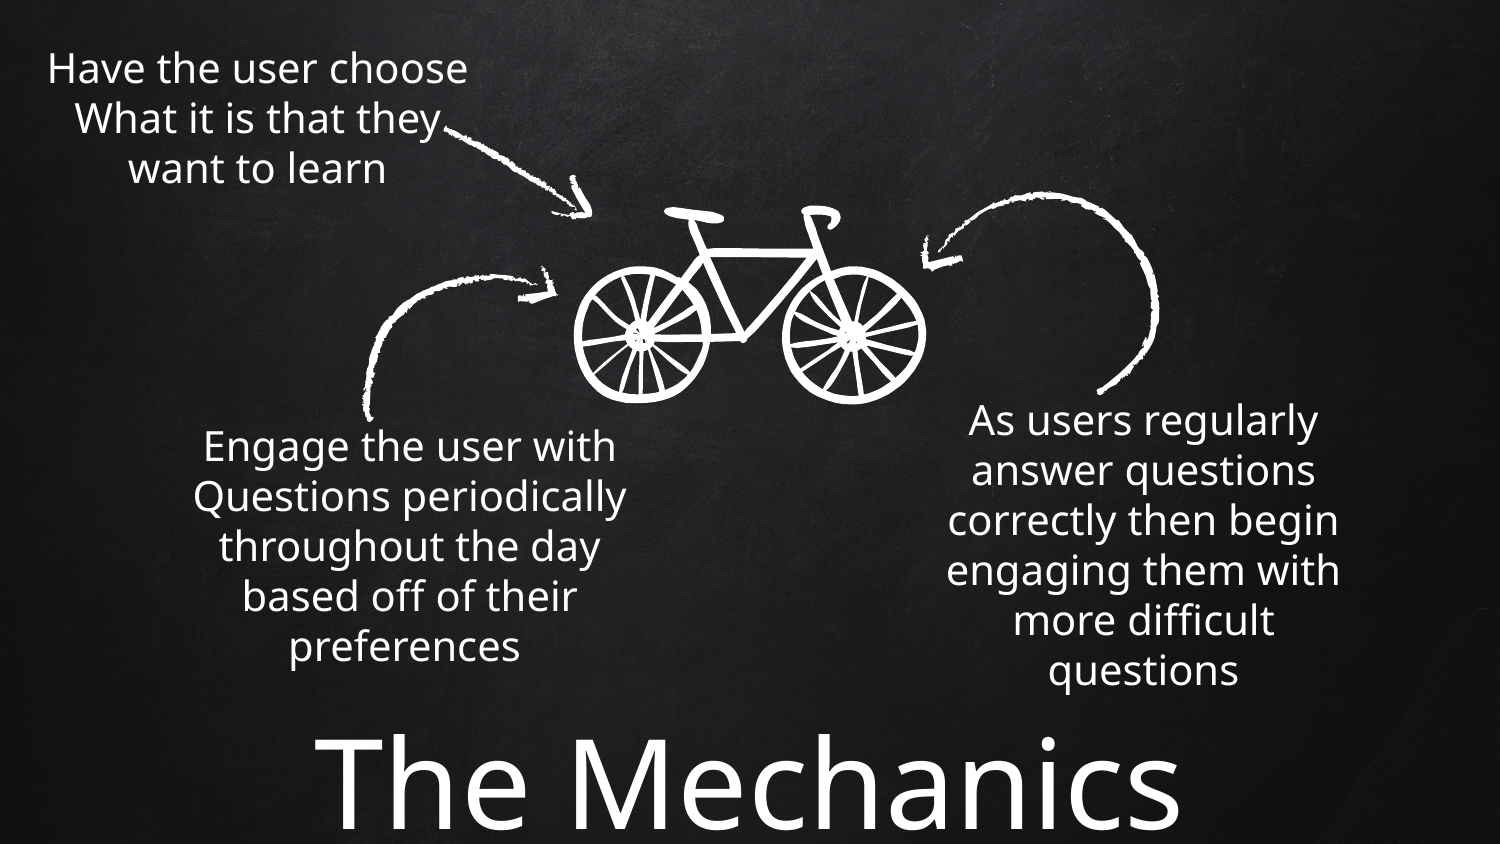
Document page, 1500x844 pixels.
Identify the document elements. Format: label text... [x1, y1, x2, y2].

subtitle Have the user choose What it is that they want to learn [19, 27, 496, 244]
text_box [928, 190, 1178, 349]
subtitle As users regularly answer questions correctly then begin engaging them with more difficult questions [905, 379, 1382, 596]
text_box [435, 144, 608, 189]
text_box [573, 205, 924, 405]
subtitle Engage the user with Questions periodically throughout the day based off of their preferences [172, 404, 648, 621]
picture [0, 0, 1500, 844]
title The Mechanics [112, 689, 1388, 844]
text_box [363, 260, 556, 431]
